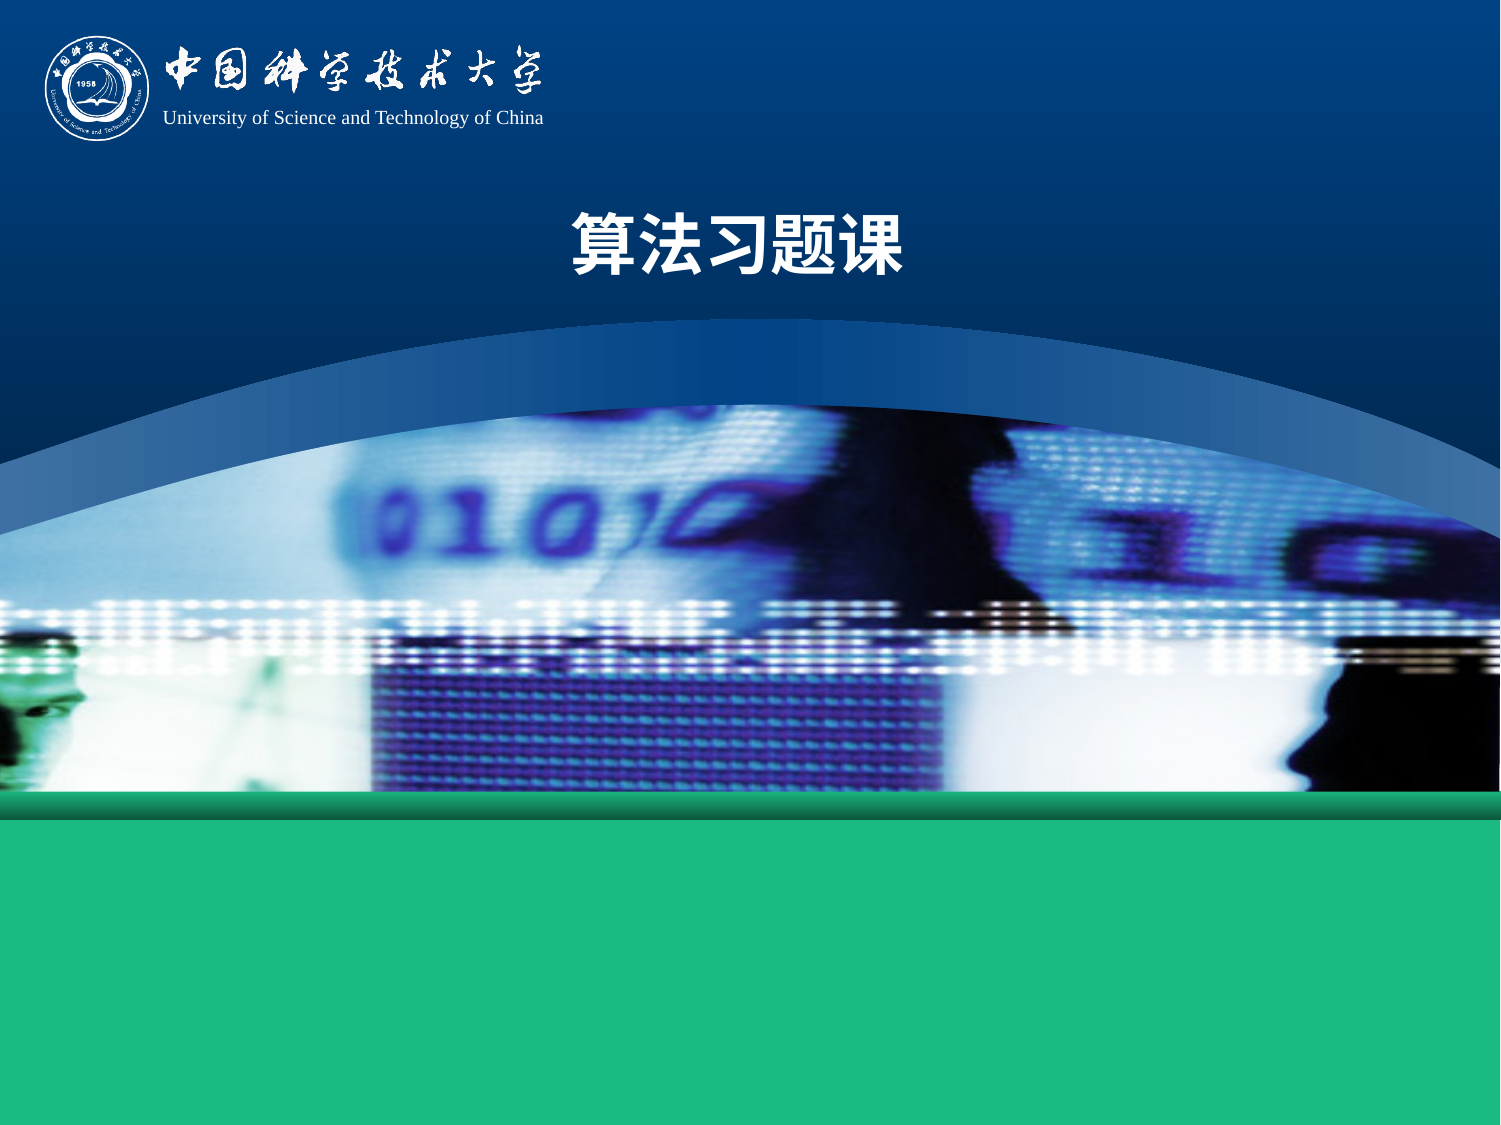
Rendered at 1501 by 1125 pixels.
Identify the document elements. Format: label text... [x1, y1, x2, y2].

title 算法习题课 [124, 142, 1351, 343]
picture [155, 36, 550, 96]
picture [42, 30, 149, 141]
picture [0, 404, 1501, 792]
